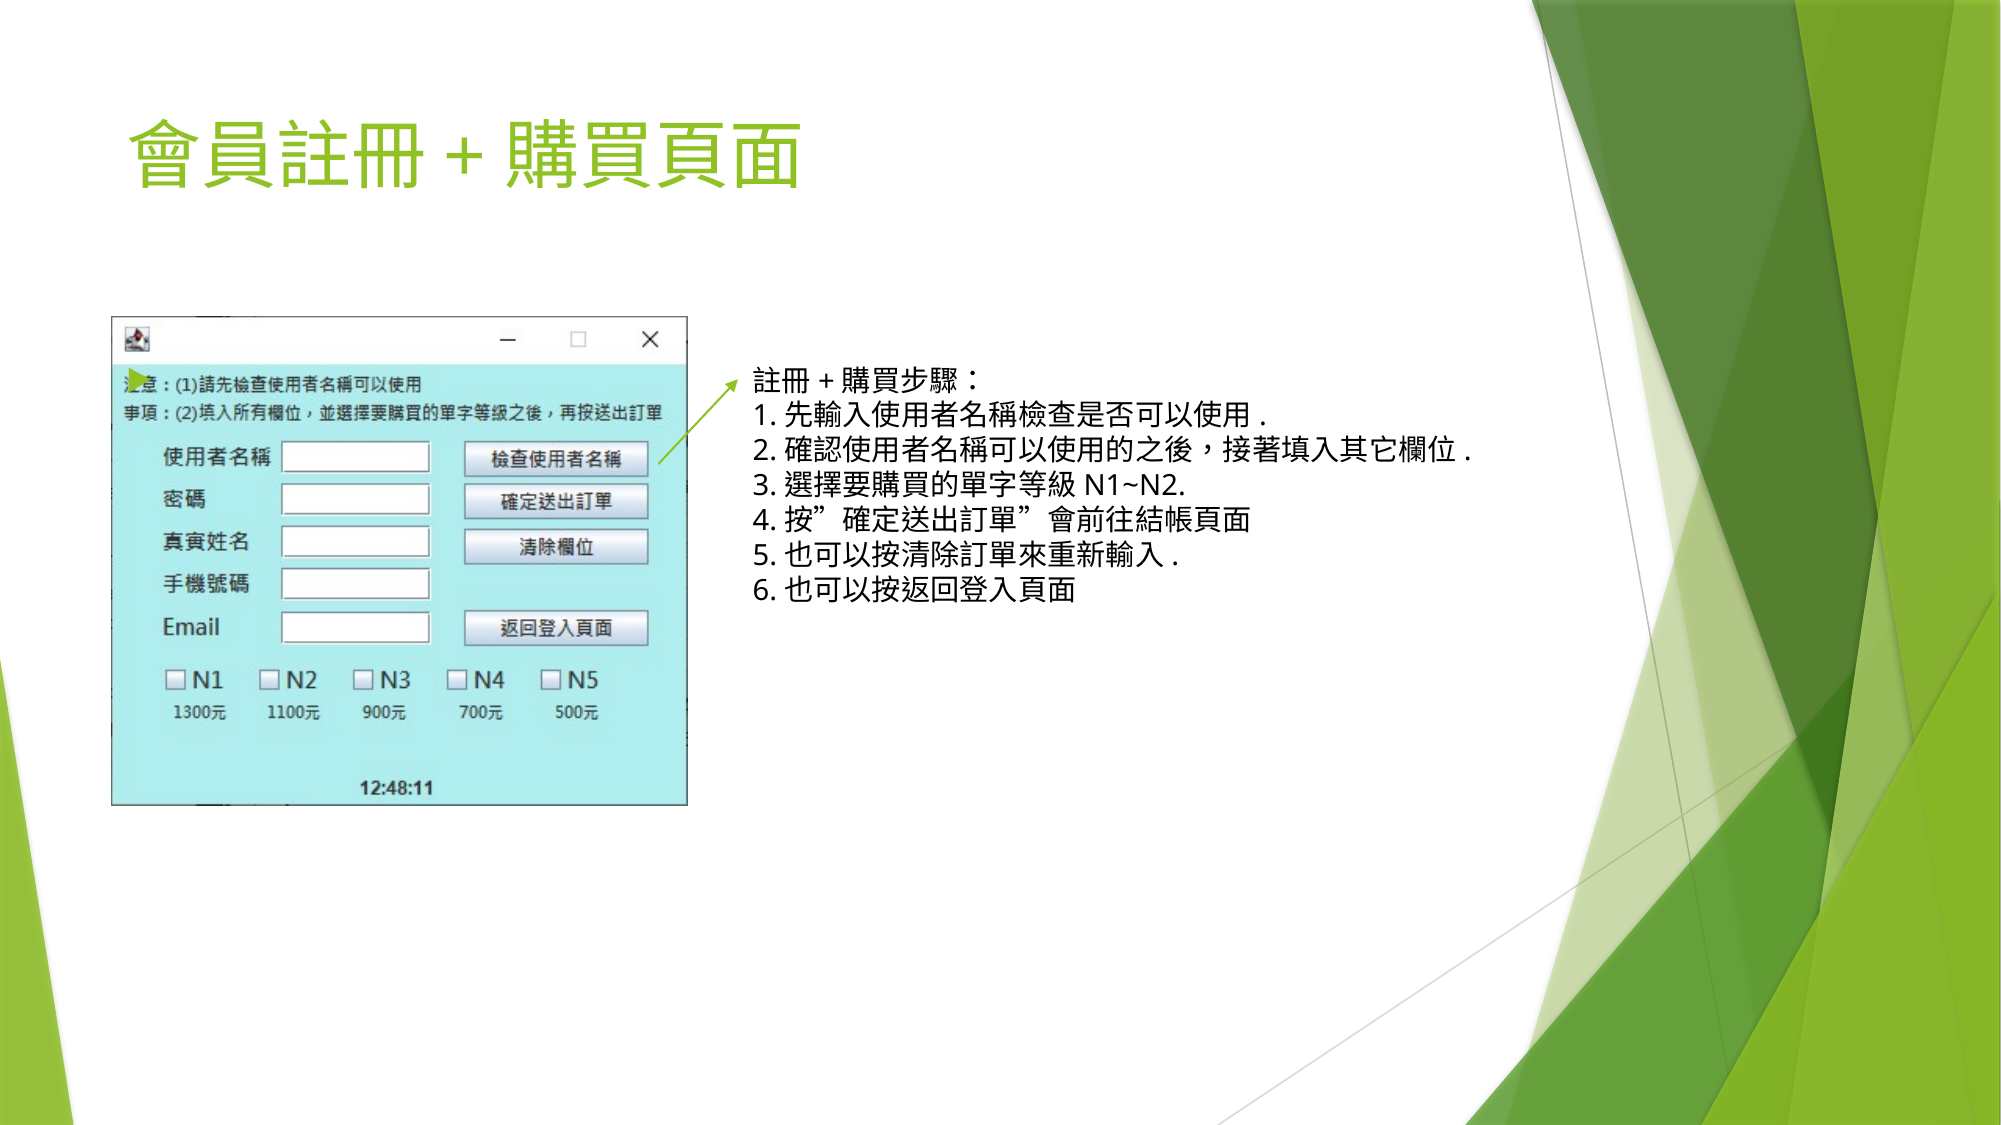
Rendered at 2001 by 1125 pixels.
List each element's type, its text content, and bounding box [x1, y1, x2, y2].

title 會員註冊+購買頁面 [111, 99, 1522, 317]
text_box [658, 378, 739, 465]
list [111, 354, 1522, 992]
picture [110, 316, 689, 807]
